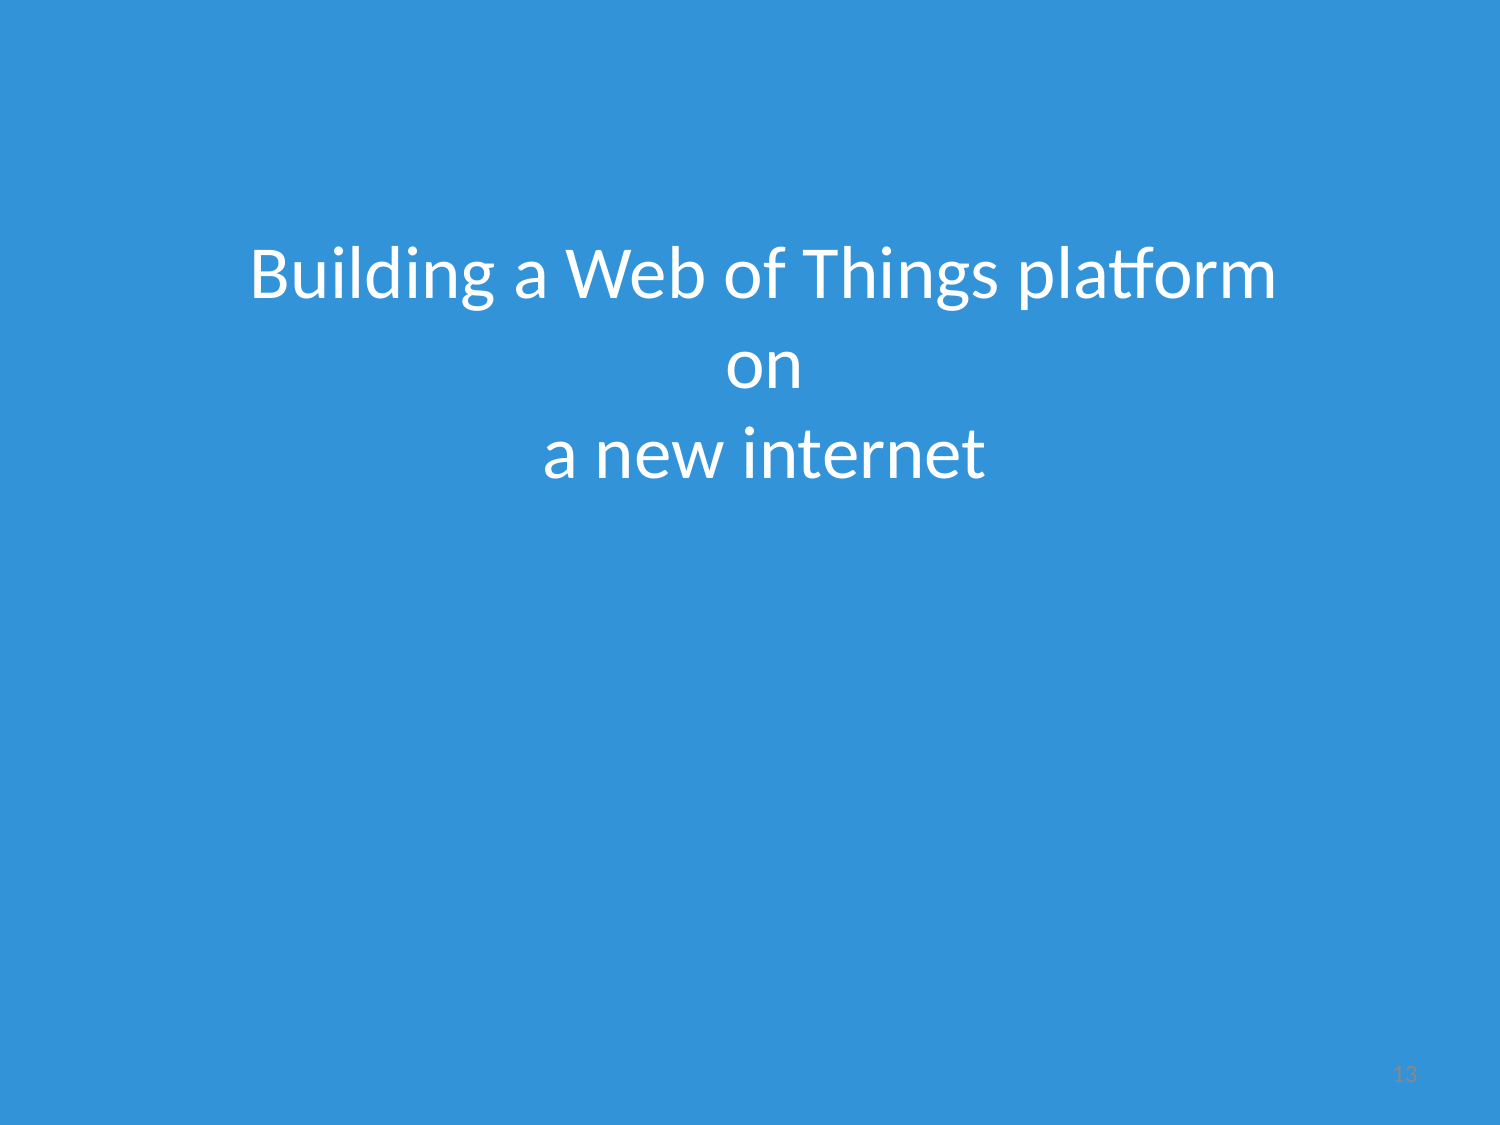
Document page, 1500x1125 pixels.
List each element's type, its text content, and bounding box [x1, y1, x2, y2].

text_box Building a Web of Things platform on a new internet [230, 216, 1300, 502]
slide_number 13 [1074, 1050, 1426, 1096]
